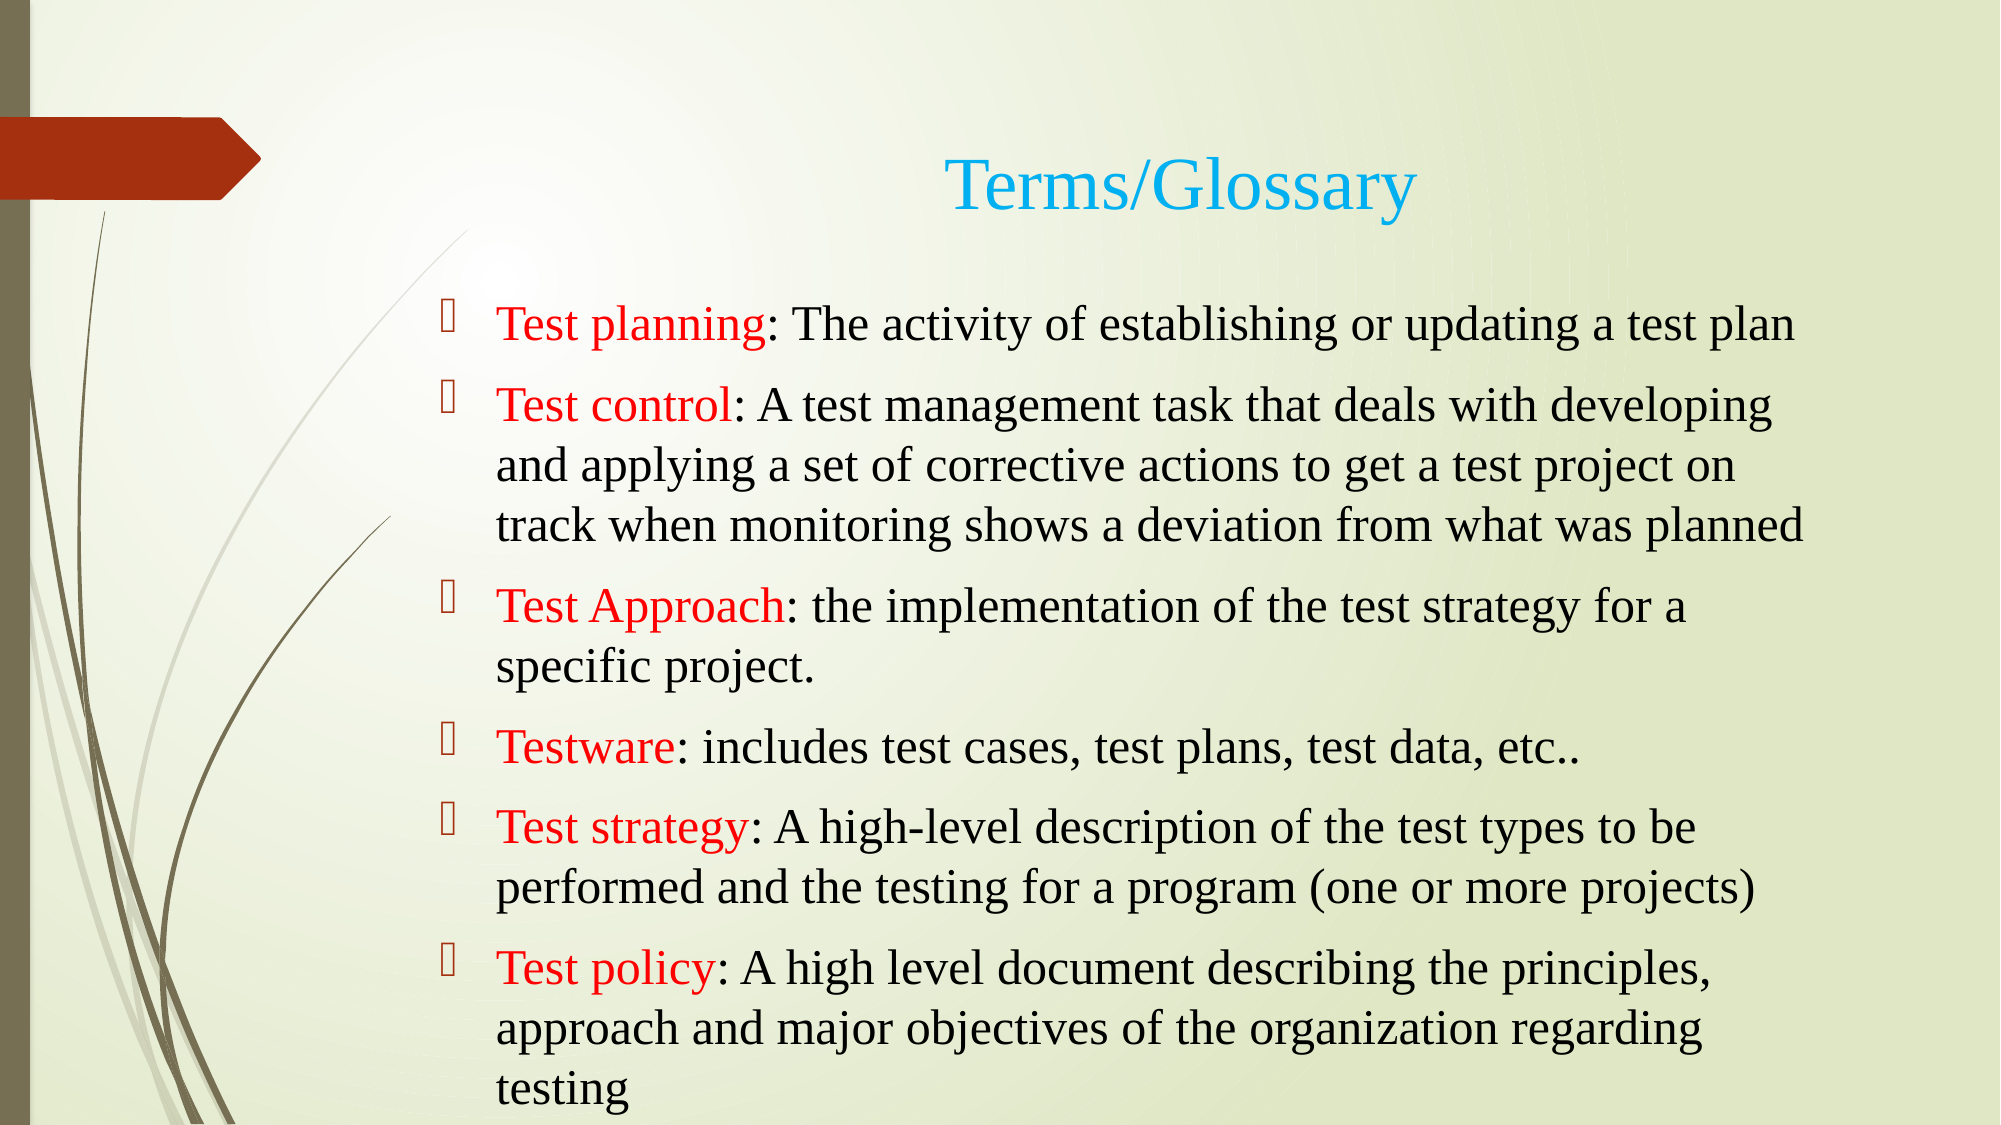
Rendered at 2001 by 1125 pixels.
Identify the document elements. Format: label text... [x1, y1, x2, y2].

text_box Terms/Glossary [450, 127, 1913, 338]
list Test planning: The activity of establishing or updating a test plan Test control: A test management task that deals with developing and applying a set of corrective actions to get a test project on track when monitoring shows a deviation from what was planned Test Approach: the implementation of the test strategy for a specific project. Testware: includes test cases, test plans, test data, etc.. Test strategy: A high-level description of the test types to be performed and the testing for a program (one or more projects) Test policy: A high level document describing the principles, approach and major objectives of the organization regarding testing [424, 283, 1853, 1069]
